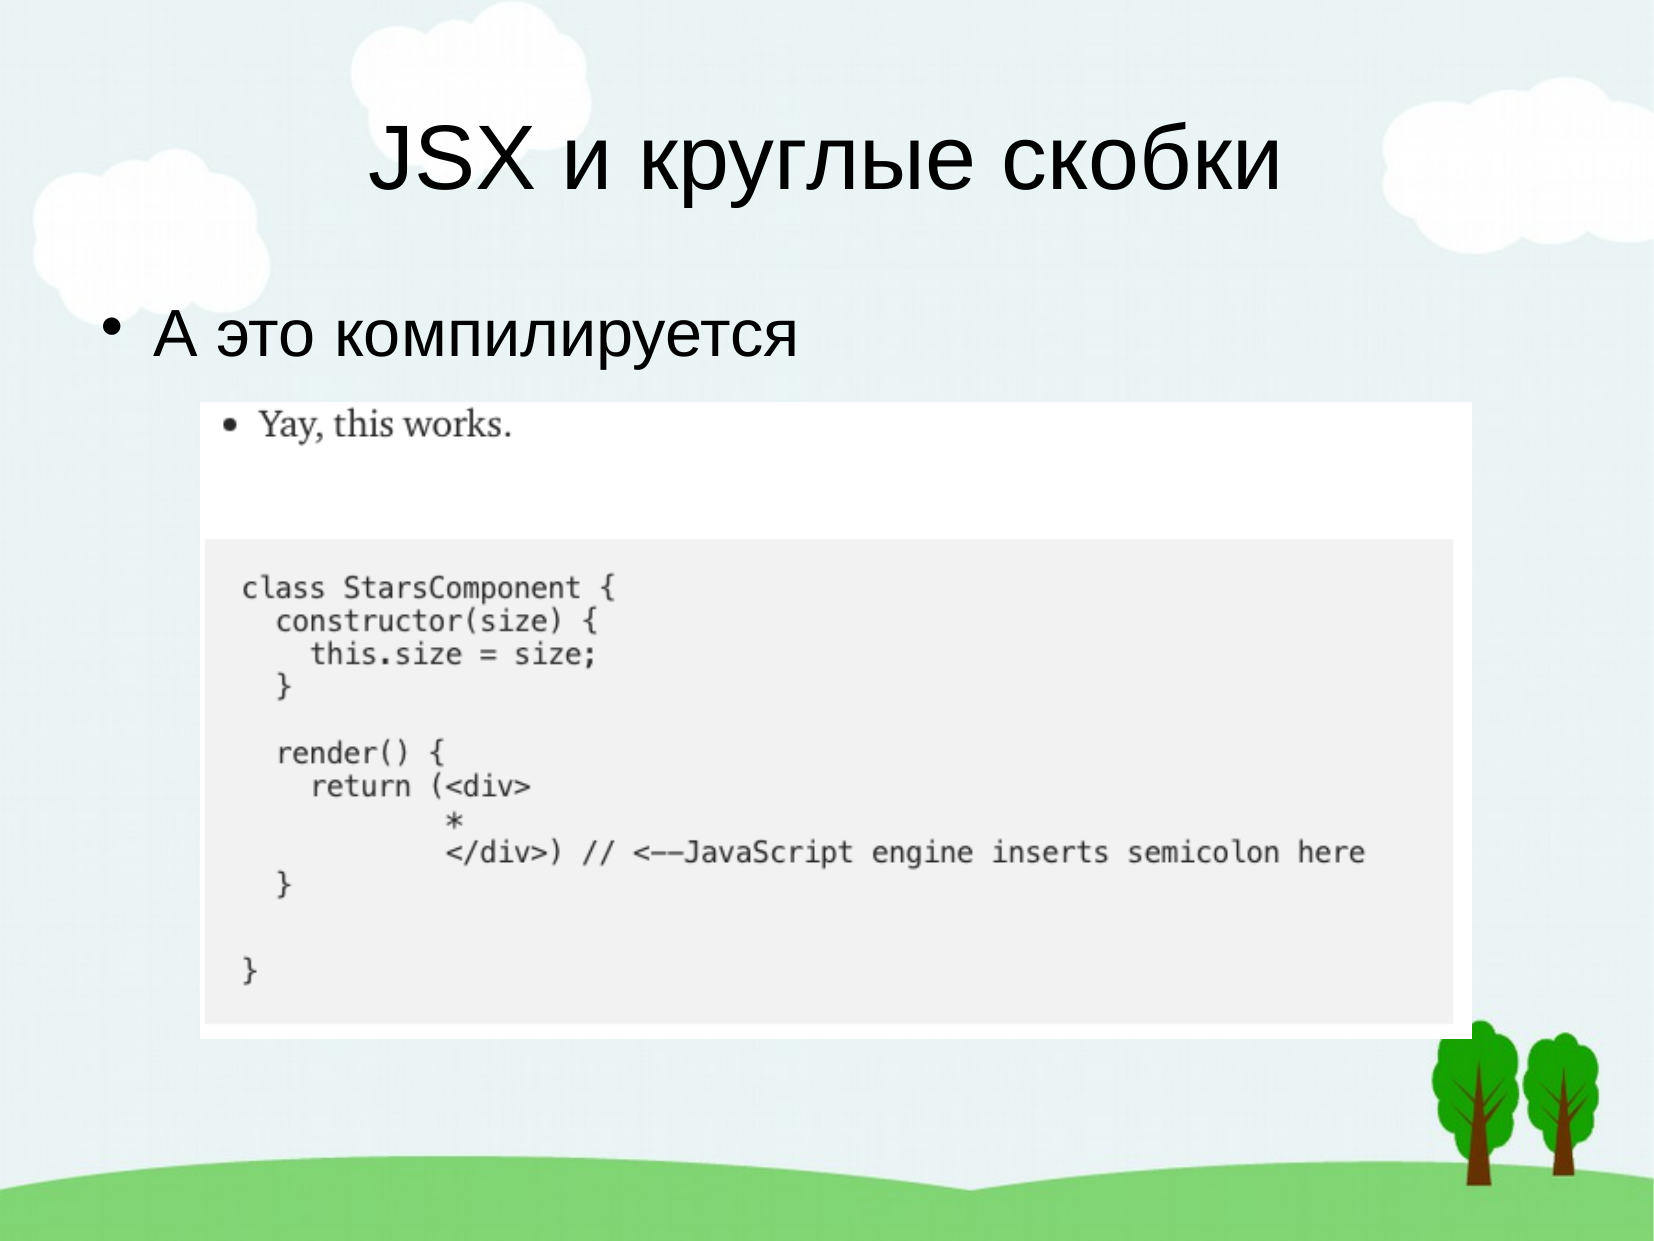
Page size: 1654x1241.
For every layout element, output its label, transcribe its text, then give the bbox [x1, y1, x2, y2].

picture [0, 0, 1654, 1241]
text_box JSX и круглые скобки [82, 49, 1571, 257]
text_box А это компилируется [82, 290, 1571, 1009]
